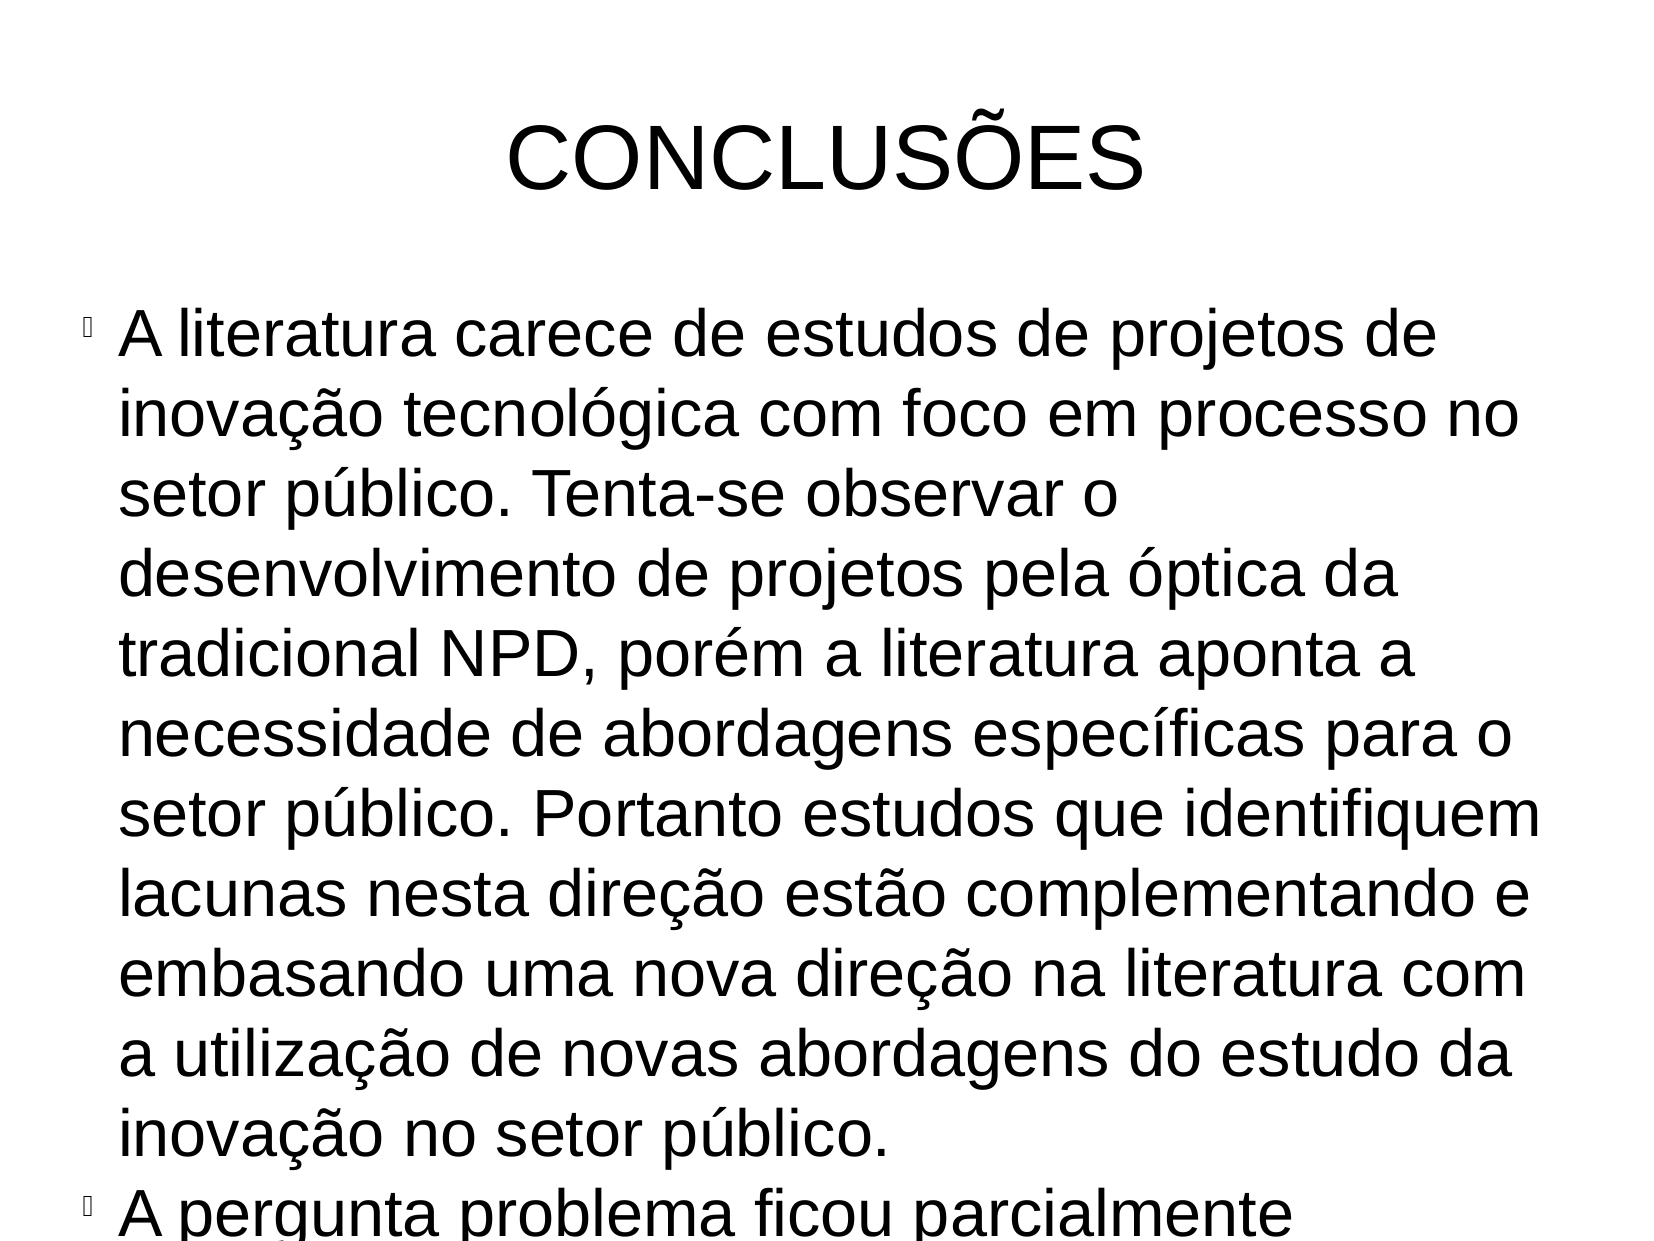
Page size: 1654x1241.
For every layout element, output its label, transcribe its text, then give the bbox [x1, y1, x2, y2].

text_box A literatura carece de estudos de projetos de inovação tecnológica com foco em processo no setor público. Tenta-se observar o desenvolvimento de projetos pela óptica da tradicional NPD, porém a literatura aponta a necessidade de abordagens específicas para o setor público. Portanto estudos que identifiquem lacunas nesta direção estão complementando e embasando uma nova direção na literatura com a utilização de novas abordagens do estudo da inovação no setor público. A pergunta problema ficou parcialmente respondida pela revisão da literatura e estudo de caso, uma vez que a carência de casos na literatura inviabiliza a comparação analítica e dentro da SEFAZ-SP o projeto estudado teve um escopo distintivo, o que também não permite conclusões definitivas. Porém entrevistados relataram que se fosse utilizado o método “tradicional” teria levado mais tempo. Entretanto observa-se que a literatura de NPD é uma excelente base para o estudo da inovação no setor público, uma vez que identificou diversas abordagens de gestão que podem ser utilizadas também para a gestão de projetos no setor público, como no caso estudado, aonde a metodologia “experiencial” ou “improvisação” conseguiram acelerar o desenvolvimento do projeto, assim como relatado por entrevistados. [82, 290, 1571, 1170]
text_box CONCLUSÕES [82, 49, 1571, 257]
